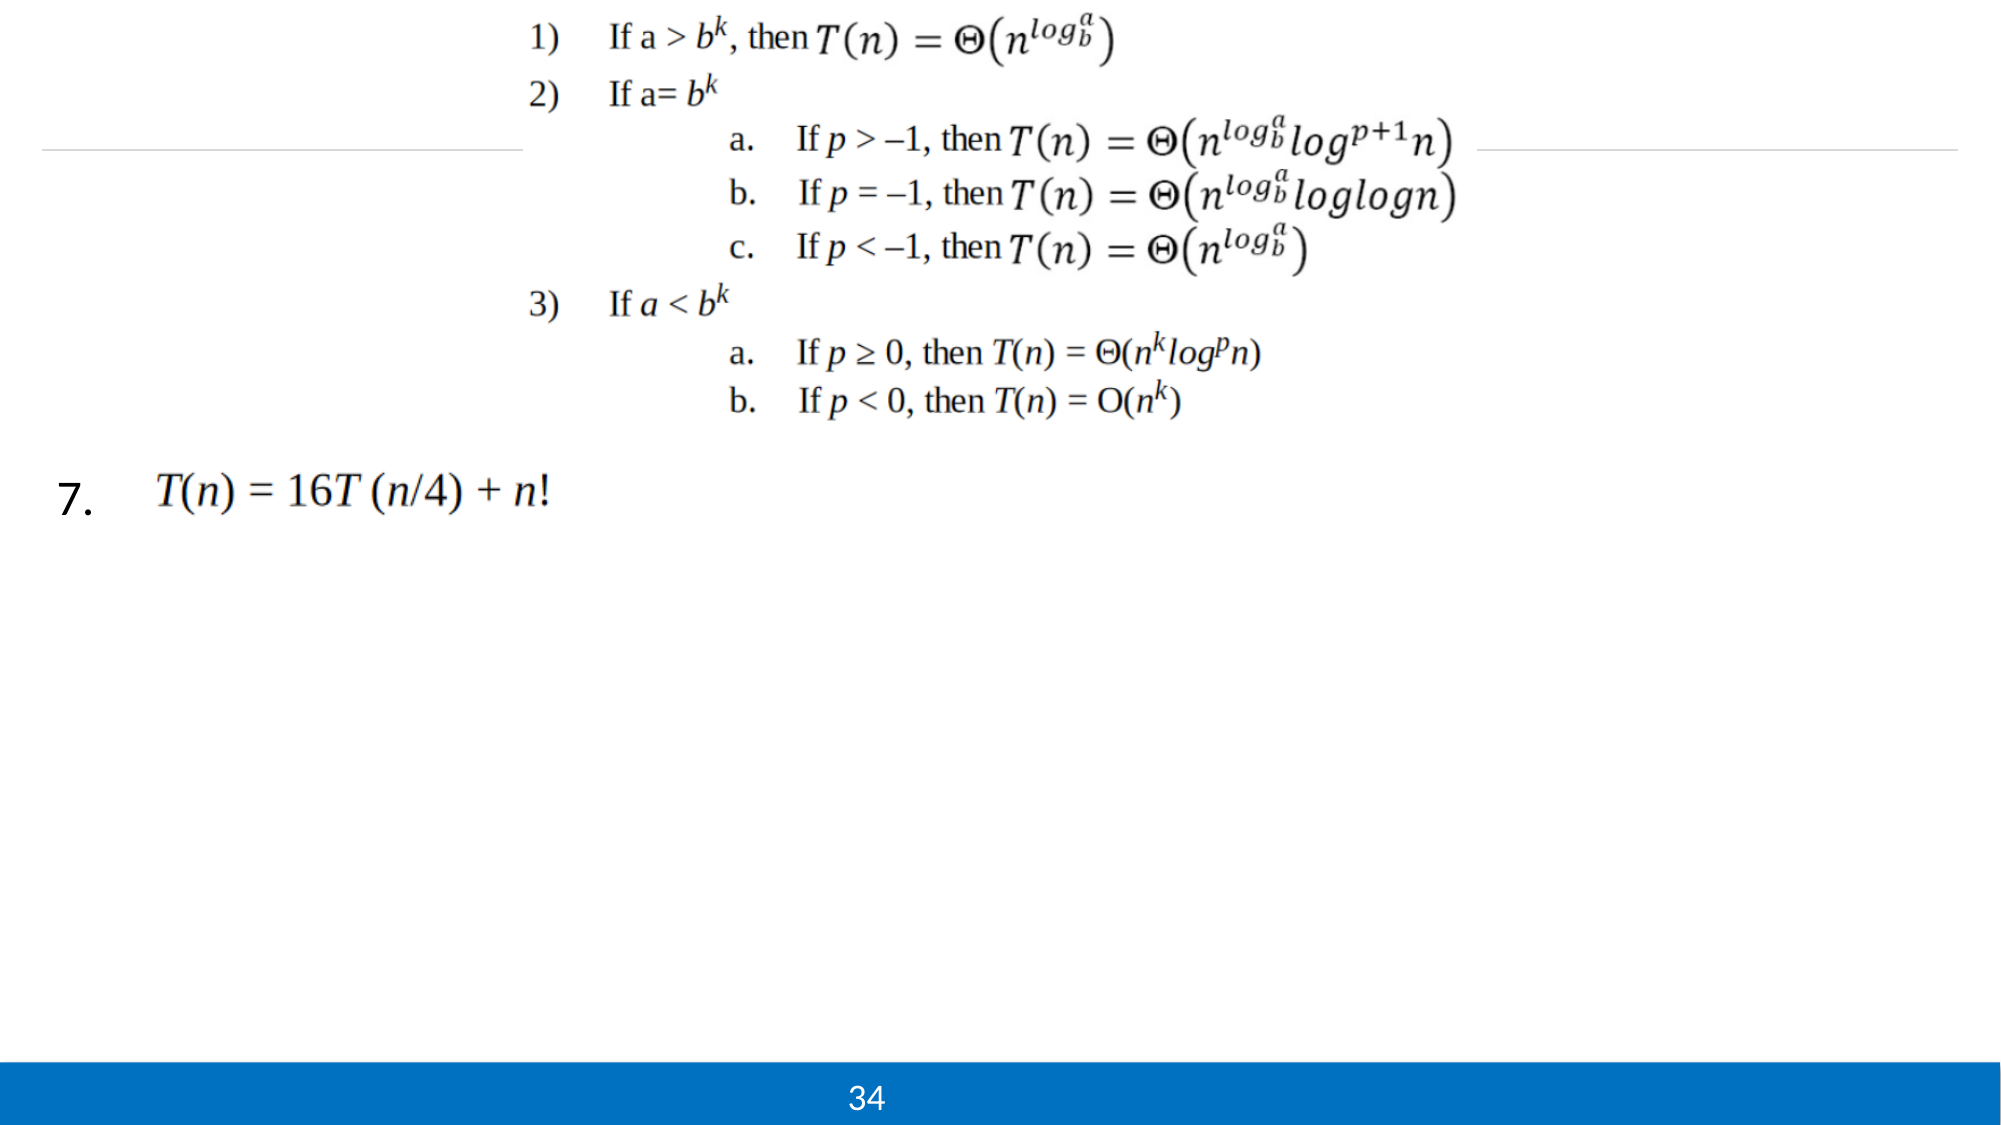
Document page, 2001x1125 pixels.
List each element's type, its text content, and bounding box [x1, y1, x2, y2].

slide_number 34 [816, 1065, 917, 1125]
list 7. [41, 450, 1959, 1038]
picture [149, 462, 566, 521]
picture [523, 8, 1477, 421]
